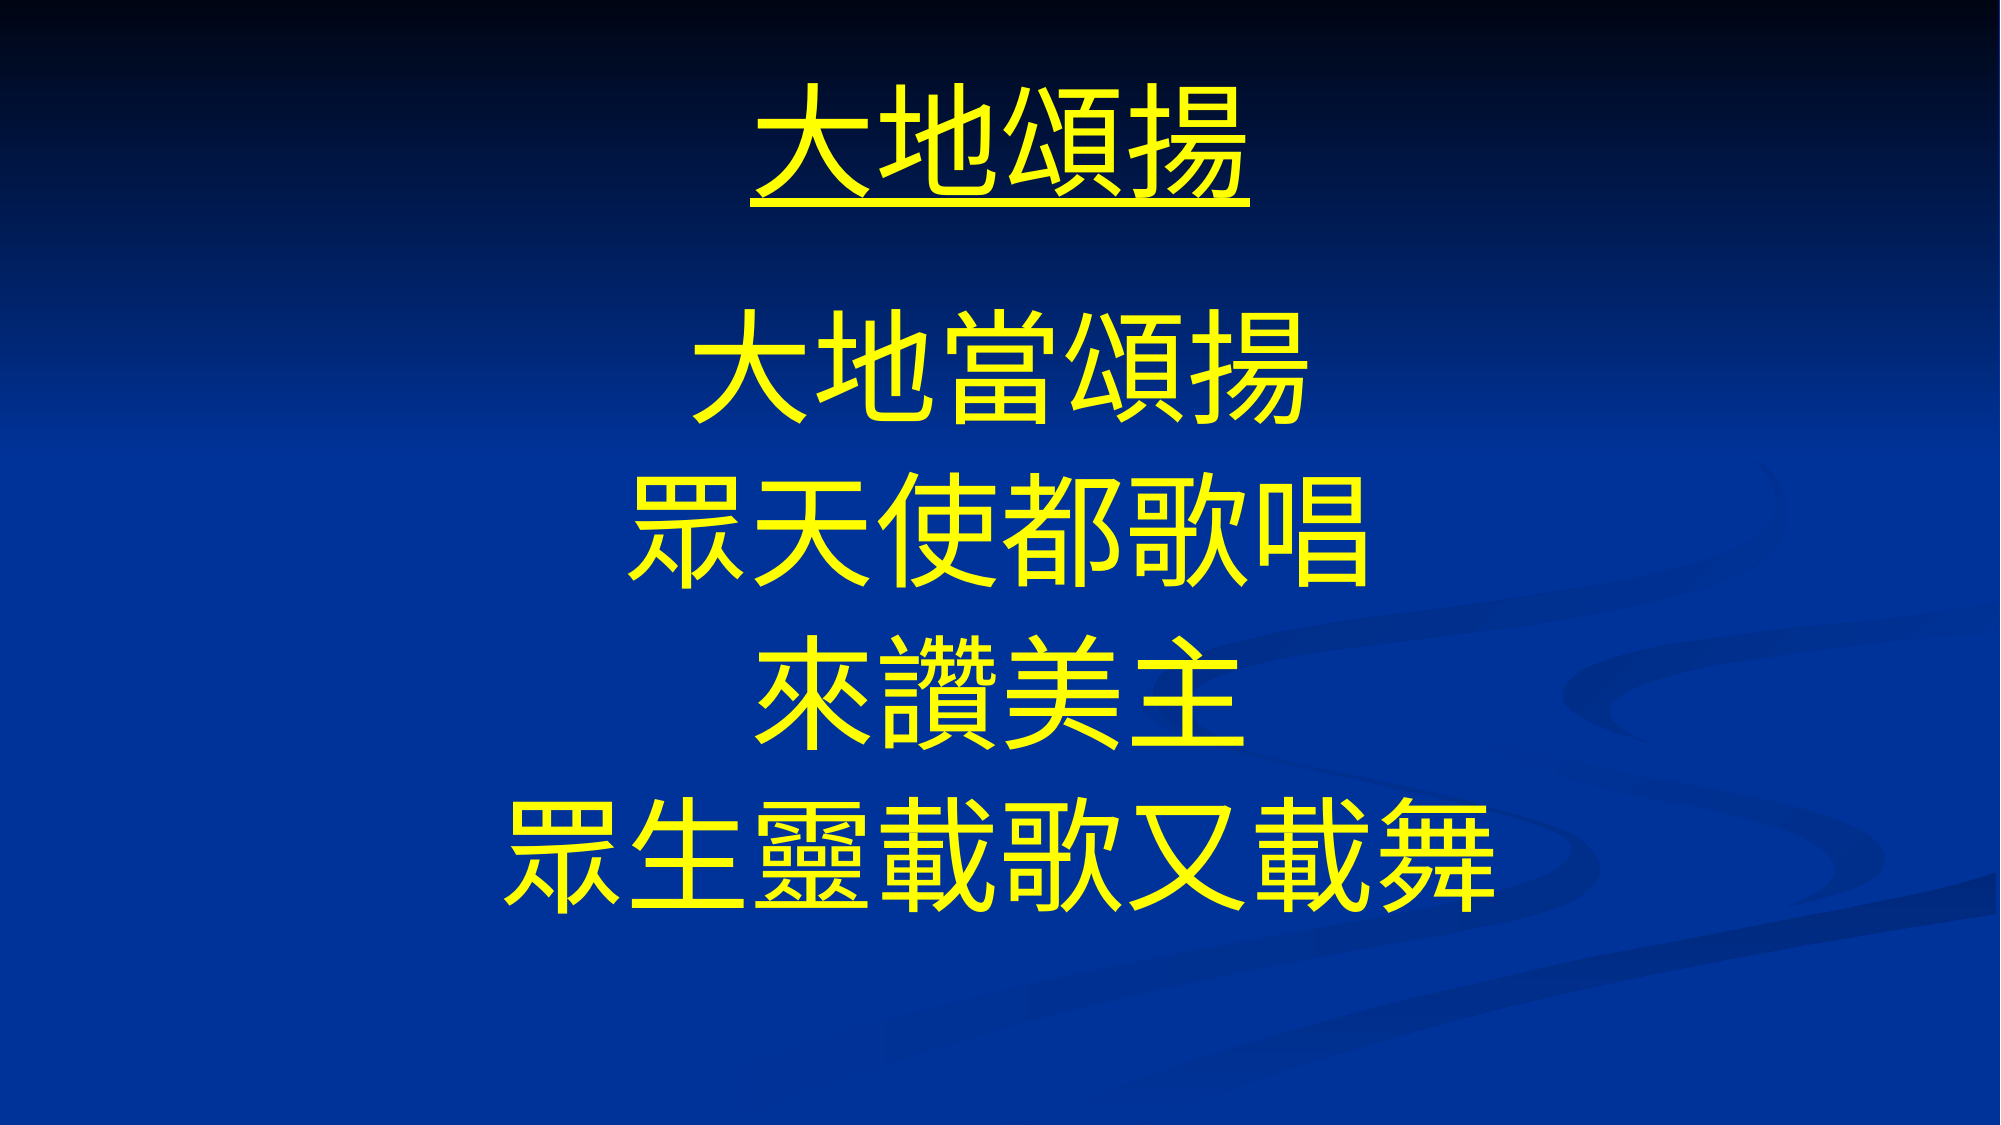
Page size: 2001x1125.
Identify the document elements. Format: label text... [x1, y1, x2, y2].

title 大地頌揚 [99, 45, 1900, 233]
list 大地當頌揚 眾天使都歌唱 來讚美主 眾生靈載歌又載舞 [54, 282, 1945, 1025]
